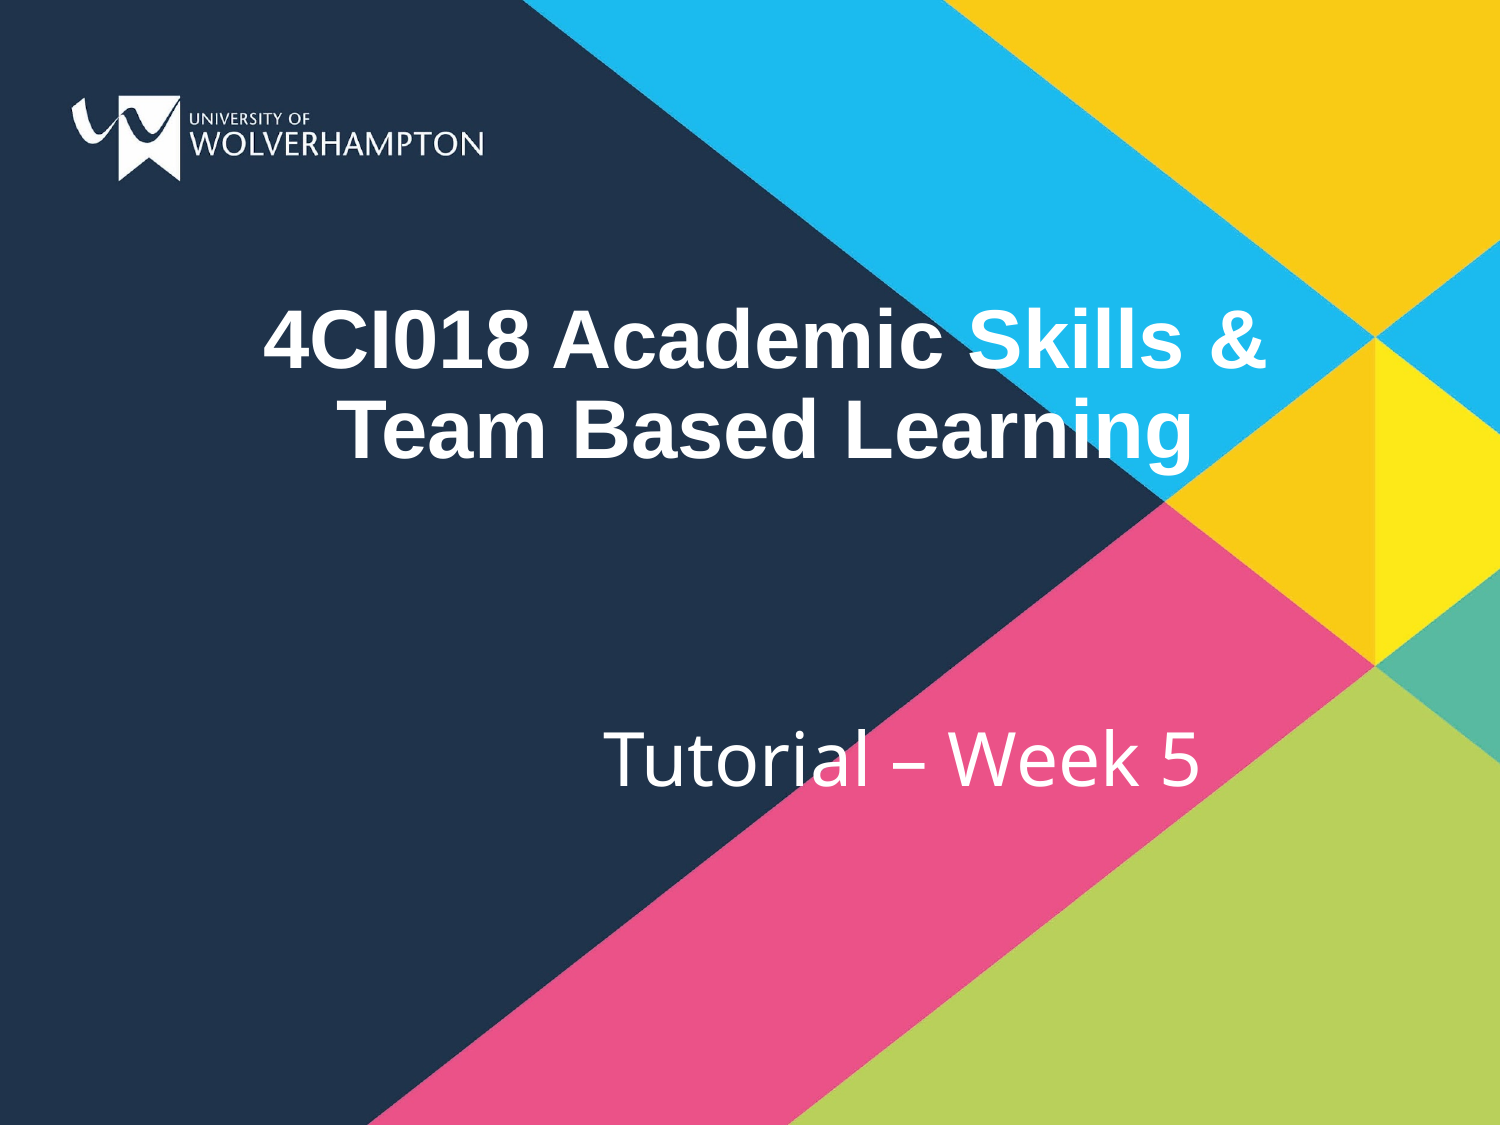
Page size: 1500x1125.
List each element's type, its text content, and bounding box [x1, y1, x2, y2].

text_box 4CI018 Academic Skills & Team Based Learning [218, 290, 1314, 527]
text_box Tutorial – Week 5 [430, 704, 1376, 893]
picture [0, 0, 1500, 1125]
